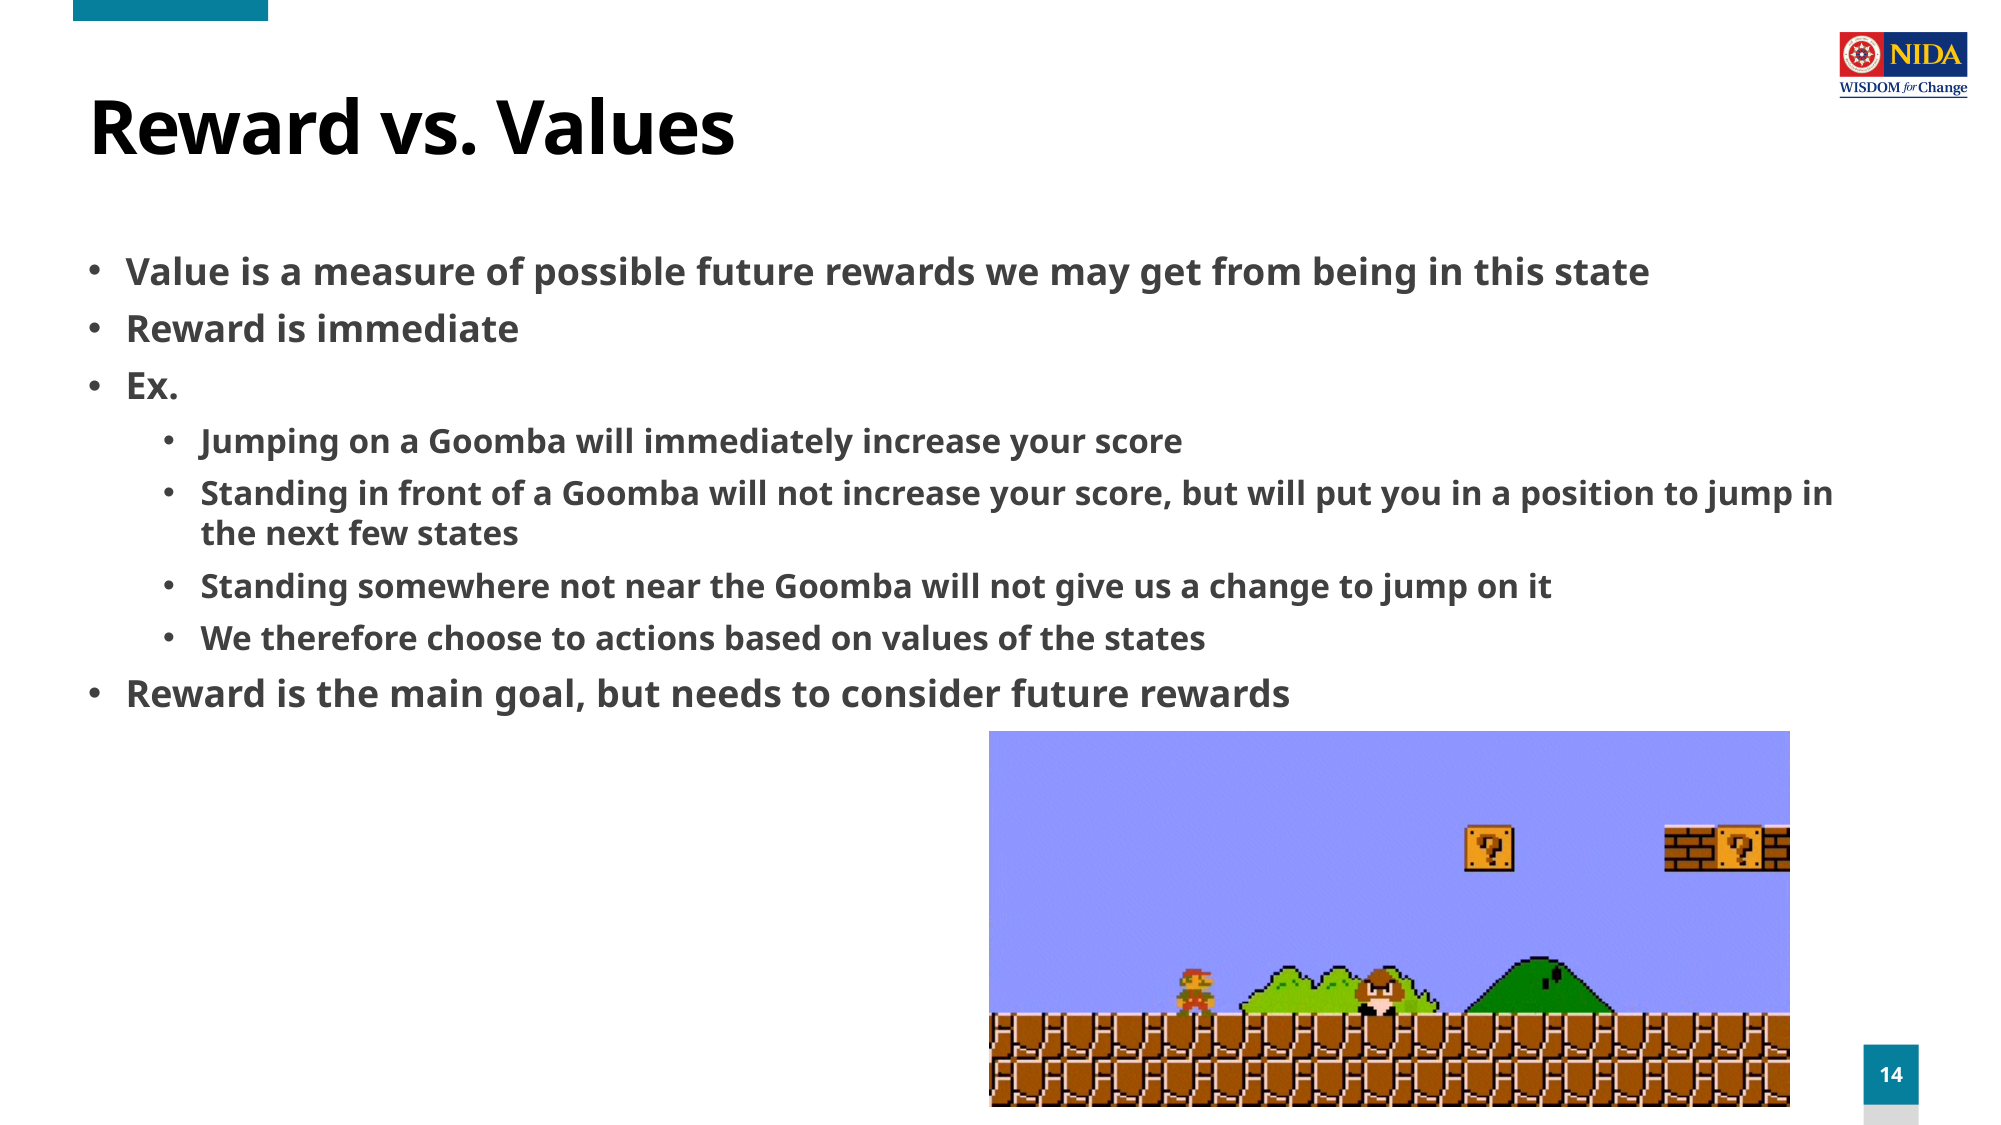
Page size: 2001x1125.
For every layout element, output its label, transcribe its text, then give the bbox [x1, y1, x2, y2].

title Reward vs. Values [73, 82, 1907, 179]
list Value is a measure of possible future rewards we may get from being in this state Reward is immediate Ex. Jumping on a Goomba will immediately increase your score Standing in front of a Goomba will not increase your score, but will put you in a position to jump in the next few states Standing somewhere not near the Goomba will not give us a change to jump on it We therefore choose to actions based on values of the states Reward is the main goal, but needs to consider future rewards [73, 239, 1907, 1023]
picture [989, 731, 1790, 1107]
picture [1838, 30, 1969, 100]
